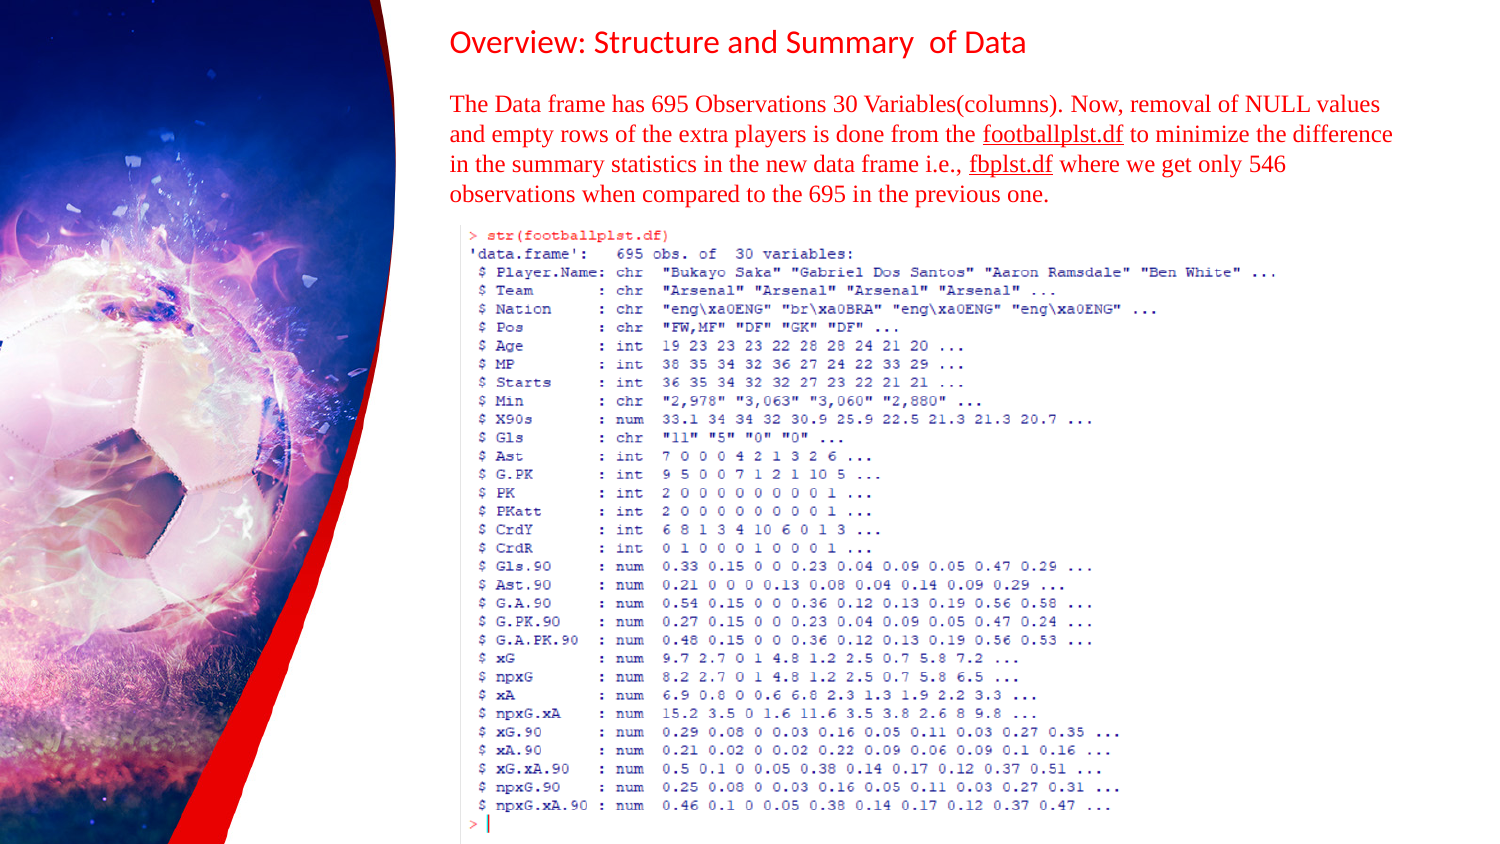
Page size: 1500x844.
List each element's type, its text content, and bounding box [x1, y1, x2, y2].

title Overview: Structure and Summary of Data The Data frame has 695 Observations 30 Variables(columns). Now, removal of NULL values and empty rows of the extra players is done from the footballplst.df to minimize the difference in the summary statistics in the new data frame i.e., fbplst.df where we get only 546 observations when compared to the 695 in the previous one. [434, 29, 1429, 226]
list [460, 225, 1285, 844]
picture [0, 0, 1500, 844]
